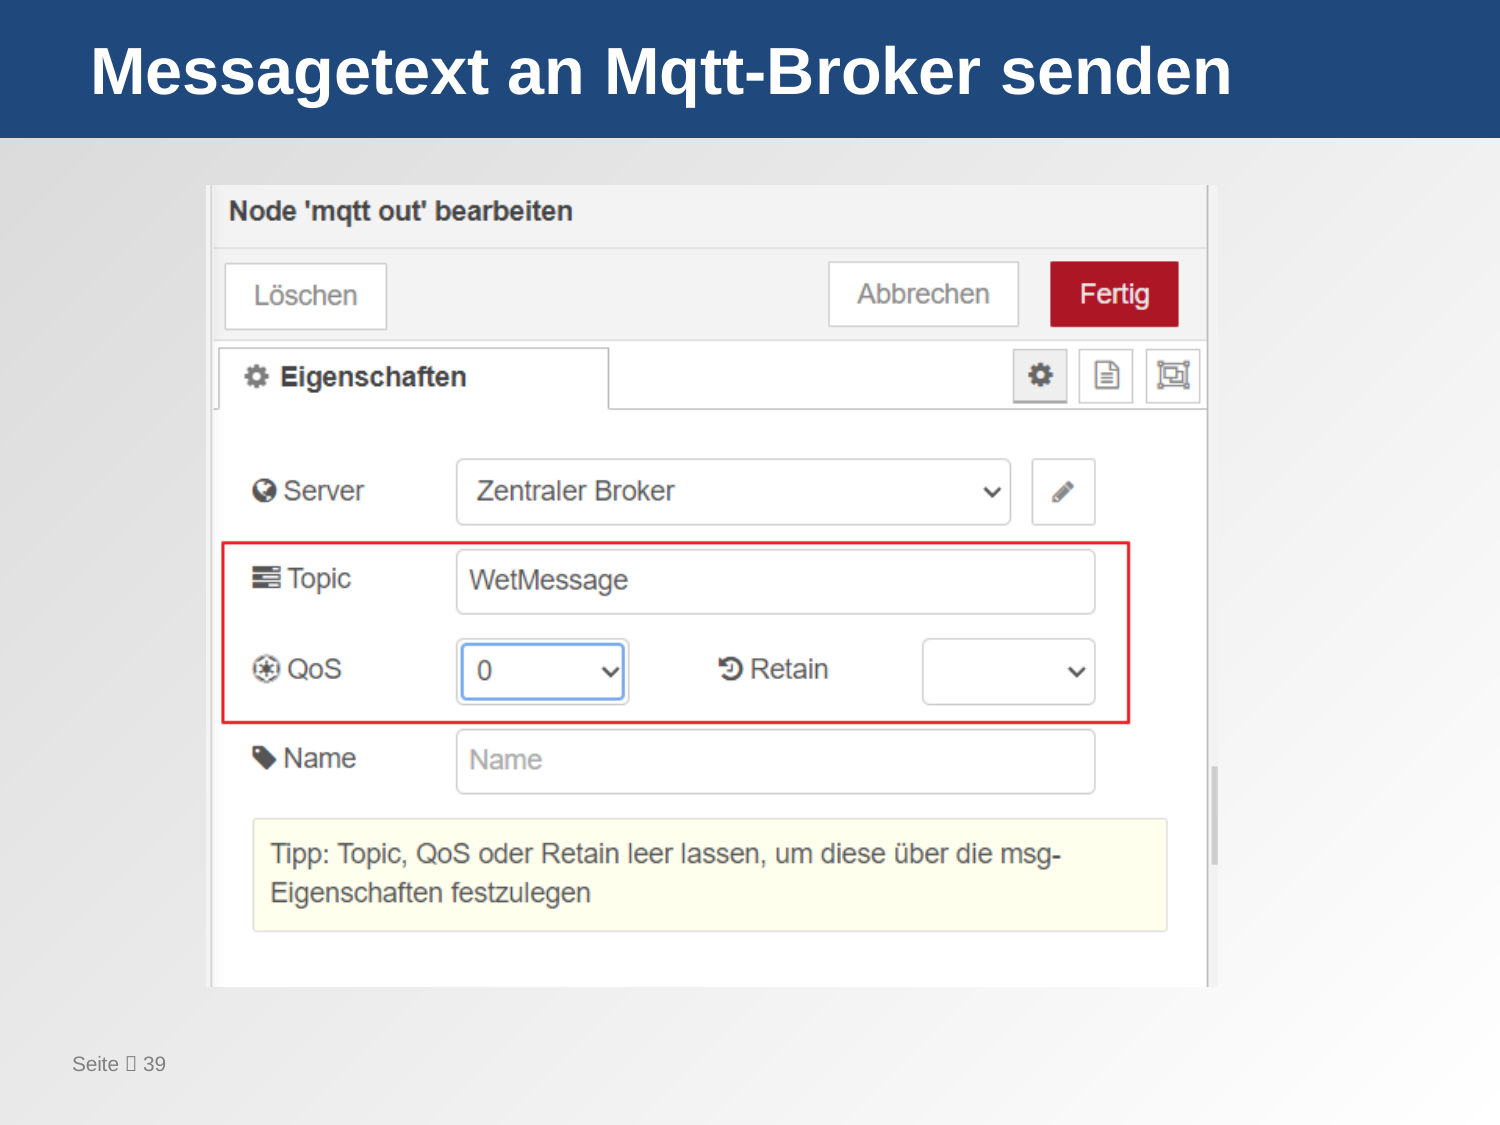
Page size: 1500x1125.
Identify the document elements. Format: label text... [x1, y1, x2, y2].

picture [206, 185, 1218, 988]
title Messagetext an Mqtt-Broker senden [75, 20, 1425, 208]
